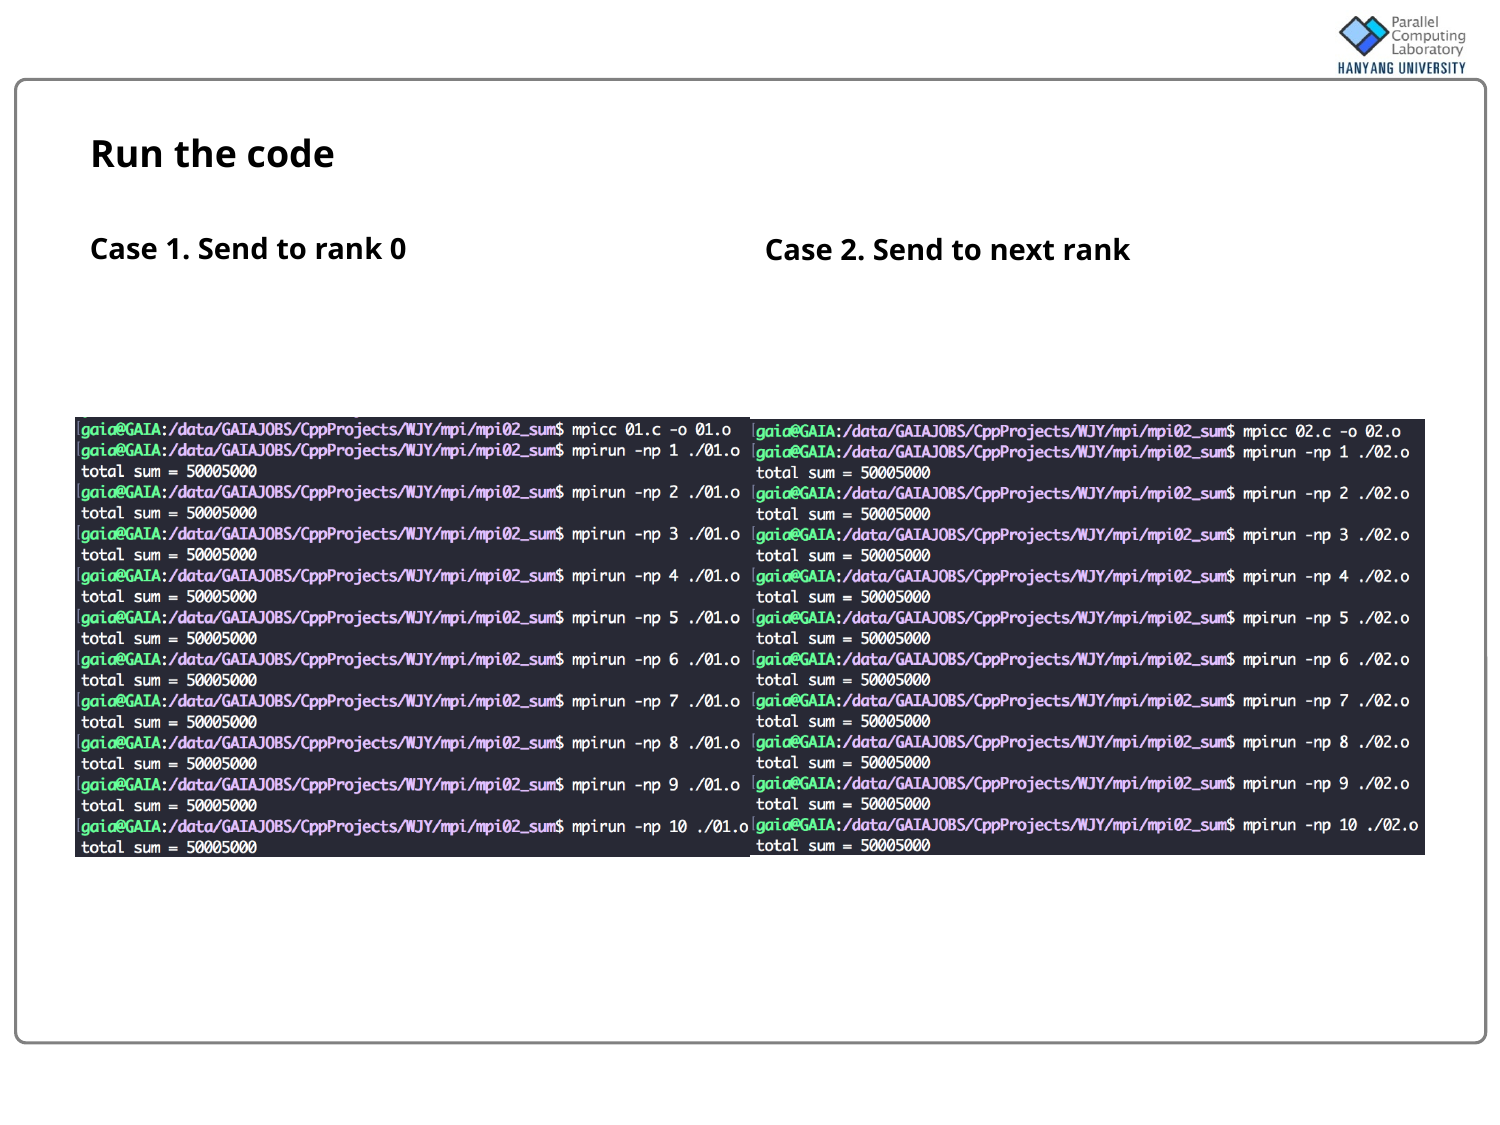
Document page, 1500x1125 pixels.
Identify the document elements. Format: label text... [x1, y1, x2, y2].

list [749, 419, 1426, 856]
picture [1335, 10, 1469, 77]
title Run the code [74, 128, 1426, 177]
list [74, 417, 750, 857]
list Case 2. Send to next rank [749, 223, 1425, 271]
list Case 1. Send to rank 0 [74, 222, 750, 270]
